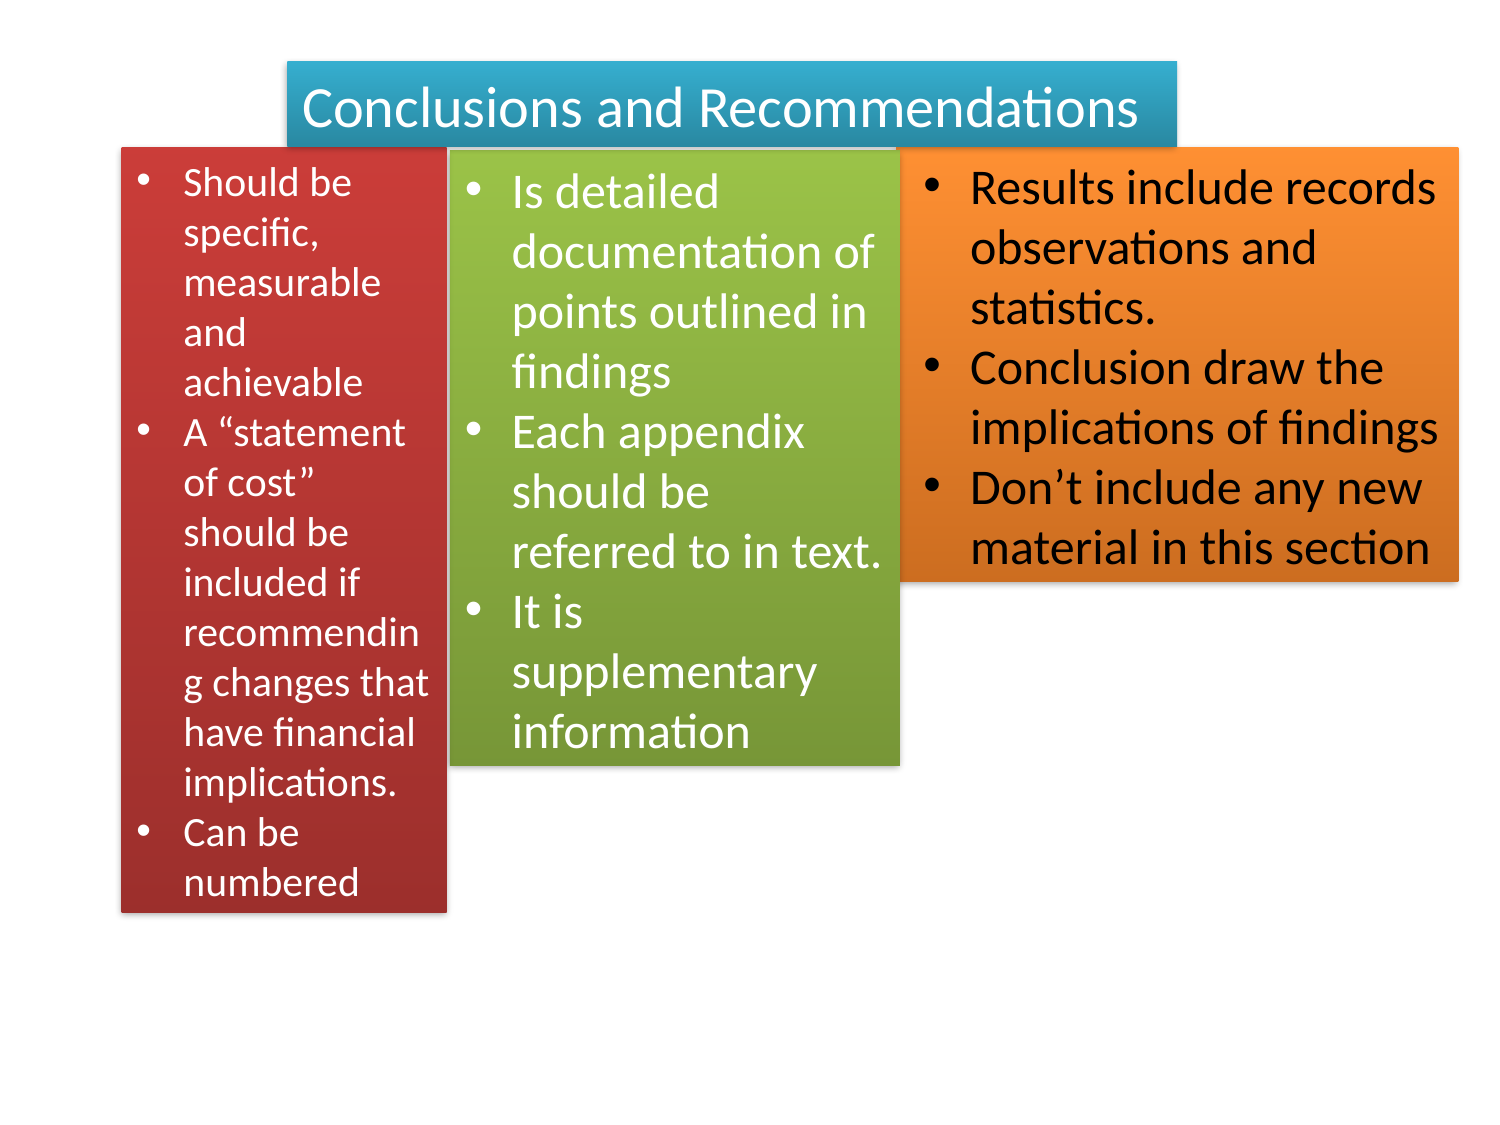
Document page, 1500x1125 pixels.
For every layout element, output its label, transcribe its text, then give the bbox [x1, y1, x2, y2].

text_box Should be specific, measurable and achievable A “statement of cost” should be included if recommending changes that have financial implications. Can be numbered [121, 147, 447, 913]
text_box Conclusions and Recommendations [287, 61, 1178, 147]
text_box Results include records observations and statistics. Conclusion draw the implications of findings Don’t include any new material in this section [905, 147, 1459, 582]
text_box Is detailed documentation of points outlined in findings Each appendix should be referred to in text. It is supplementary information [452, 154, 900, 766]
